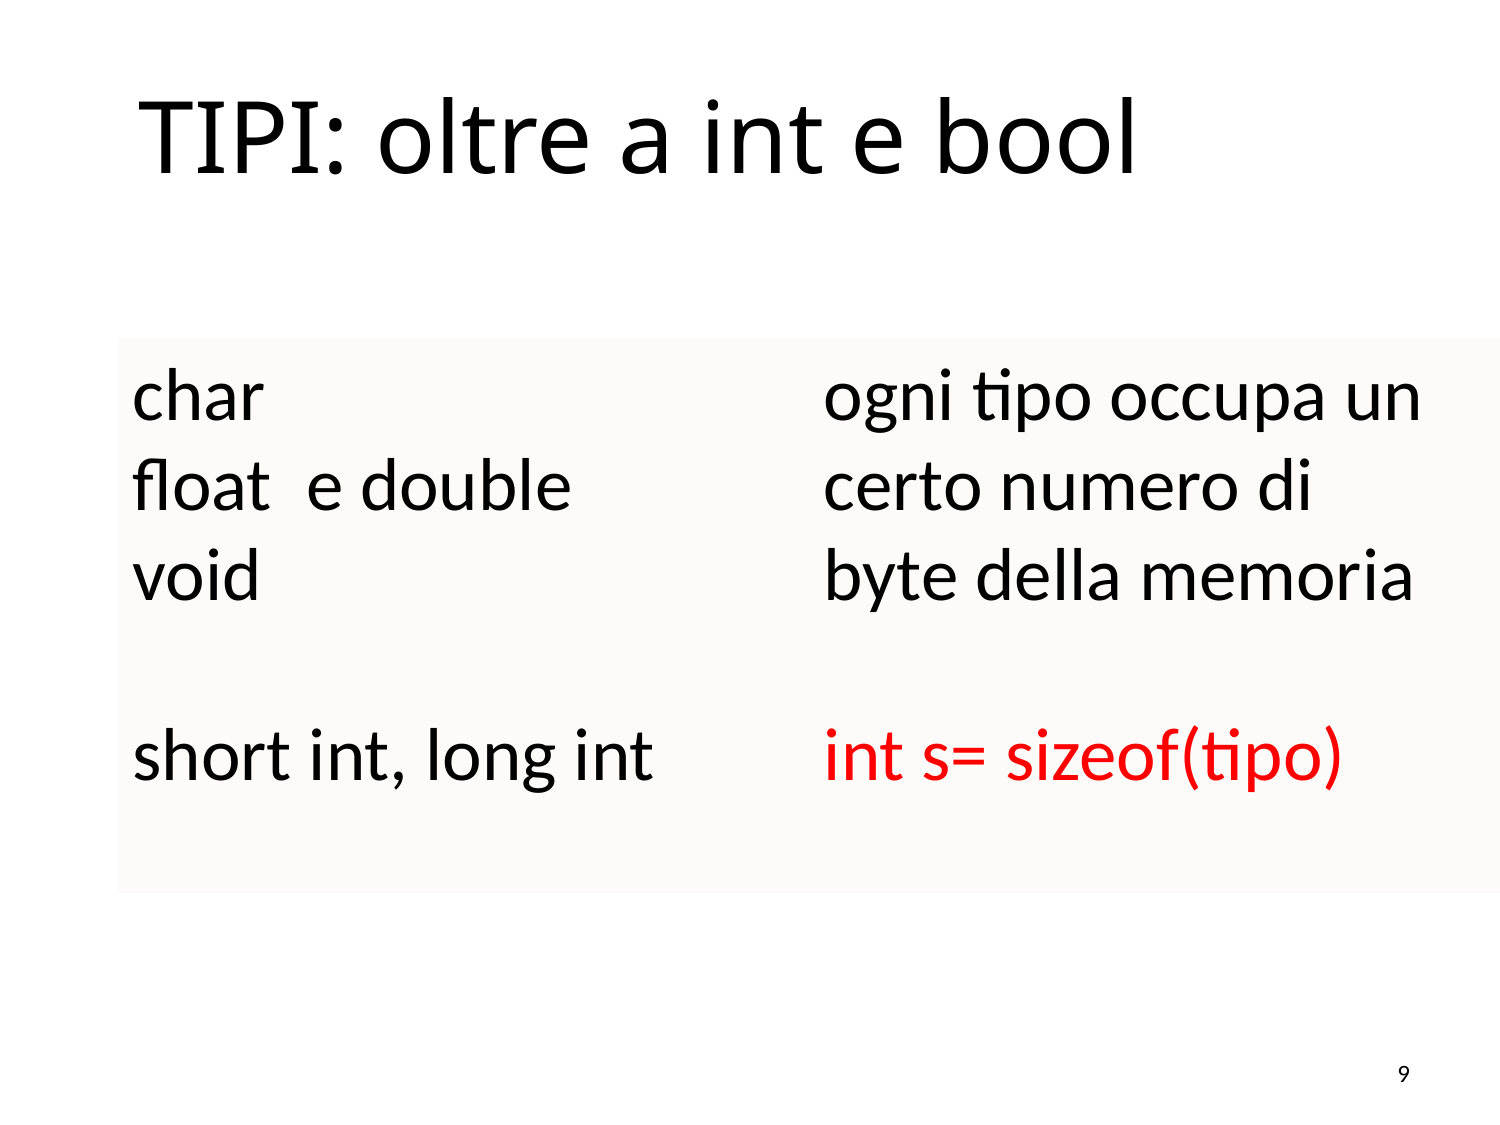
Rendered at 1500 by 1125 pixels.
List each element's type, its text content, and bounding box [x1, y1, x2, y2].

text_box ogni tipo occupa un certo numero di byte della memoria int s= sizeof(tipo) [808, 338, 1477, 803]
text_box char float e double void short int, long int [117, 338, 1500, 893]
text_box TIPI: oltre a int e bool [123, 66, 1447, 281]
slide_number 9 [1074, 1042, 1425, 1103]
